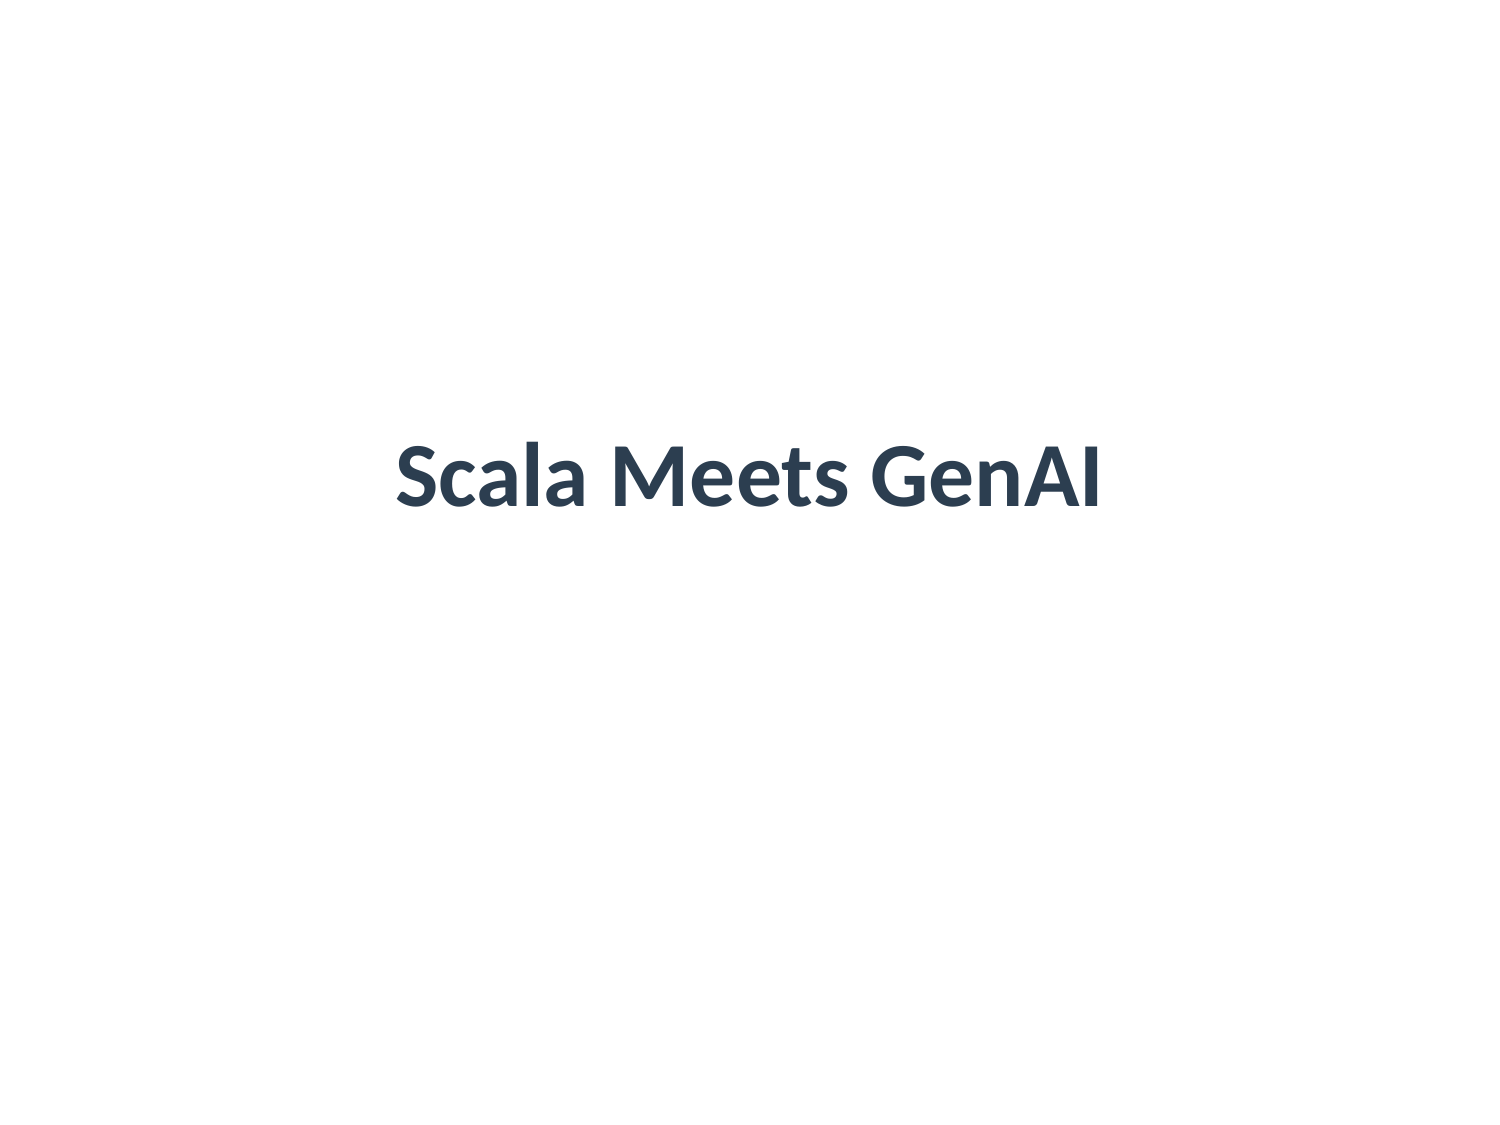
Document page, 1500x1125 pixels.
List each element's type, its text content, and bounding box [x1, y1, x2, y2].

title Scala Meets GenAI [112, 349, 1388, 591]
